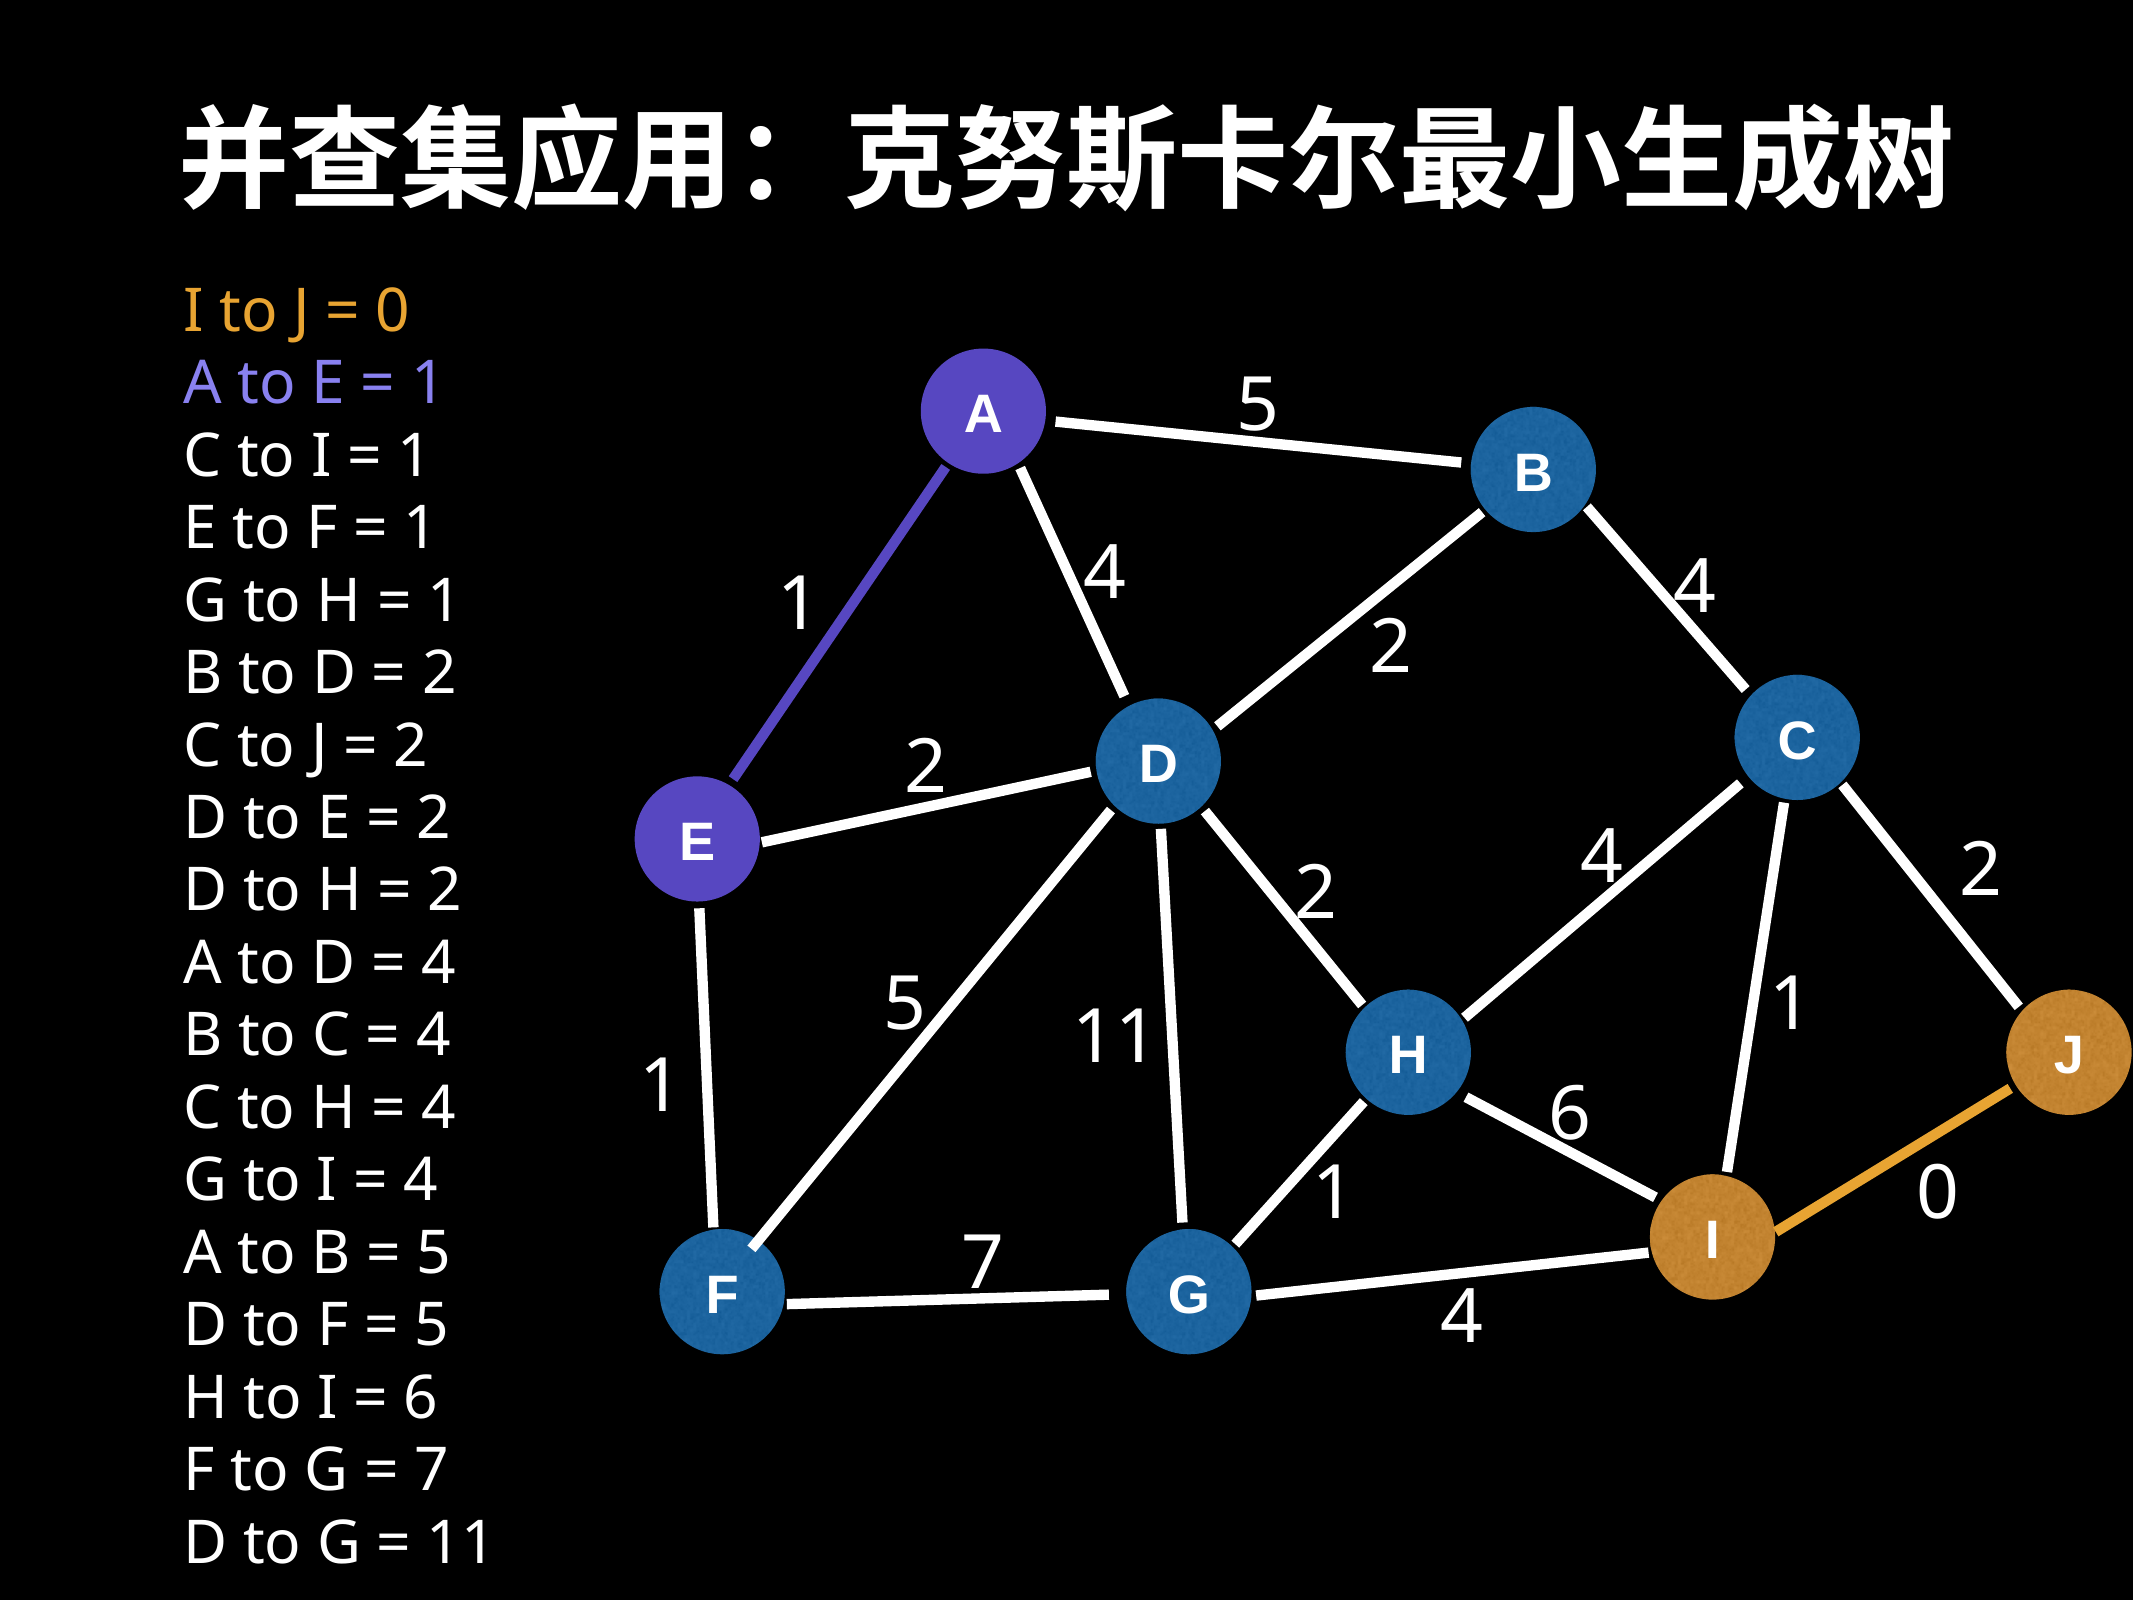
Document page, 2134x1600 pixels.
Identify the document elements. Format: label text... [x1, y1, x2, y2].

text_box 4 [1572, 799, 1633, 906]
text_box 5 [1228, 347, 1289, 454]
text_box A [920, 348, 1046, 474]
title 并查集应用：克努斯卡尔最小生成树 [21, 0, 2112, 313]
text_box G [1126, 1229, 1252, 1355]
text_box B [1470, 406, 1596, 533]
text_box 2 [896, 709, 957, 816]
text_box 4 [1431, 1259, 1492, 1366]
text_box I to J = 0 A to E = 1 C to I = 1 E to F = 1 G to H = 1 B to D = 2 C to J = 2 D to E = 2 D to H = 2 A to D = 4 B to C = 4 C to H = 4 G to I = 4 A to B = 5 D to F = 5 H to I = 6 F to G = 7 D to G = 11 [175, 262, 521, 1584]
text_box F [659, 1229, 785, 1355]
text_box D [1095, 698, 1221, 824]
text_box 2 [1286, 834, 1346, 942]
text_box 1 [1304, 1135, 1365, 1242]
text_box 4 [1074, 514, 1135, 622]
text_box 5 [875, 945, 936, 1053]
text_box 2 [1361, 589, 1421, 696]
text_box J [2006, 989, 2132, 1115]
text_box I [1649, 1174, 1776, 1300]
text_box 6 [1540, 1056, 1601, 1163]
text_box 0 [1907, 1135, 1968, 1242]
text_box C [1734, 674, 1860, 801]
text_box E [634, 776, 760, 902]
text_box 2 [1951, 812, 2012, 919]
text_box 4 [1665, 528, 1726, 636]
text_box H [1345, 989, 1471, 1115]
text_box 11 [1064, 978, 1168, 1086]
text_box 7 [953, 1204, 1014, 1312]
text_box 1 [631, 1027, 692, 1135]
text_box 1 [1761, 945, 1821, 1053]
text_box 1 [768, 545, 829, 653]
